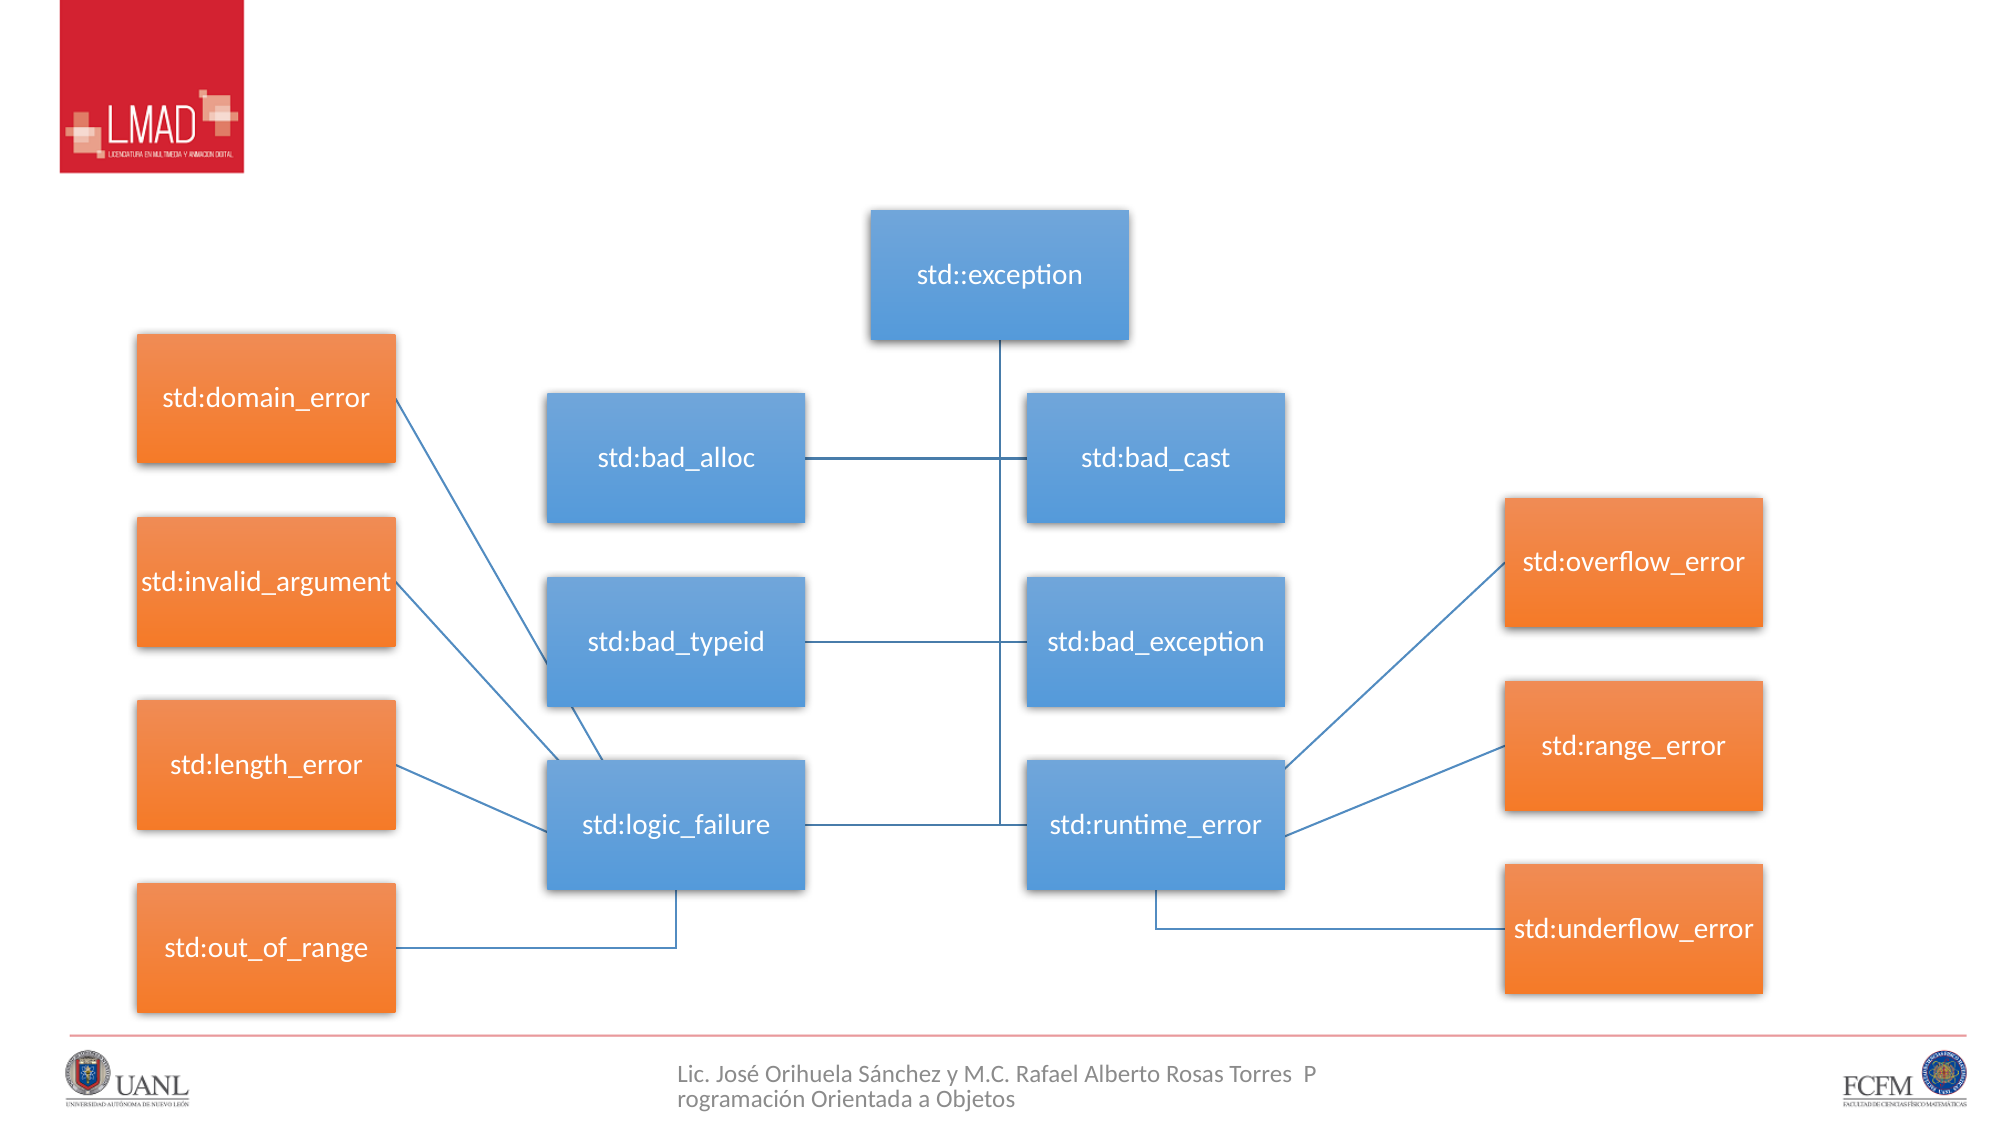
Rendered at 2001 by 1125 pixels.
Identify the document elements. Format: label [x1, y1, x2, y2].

list [137, 210, 1863, 1125]
picture [0, 0, 2001, 1125]
